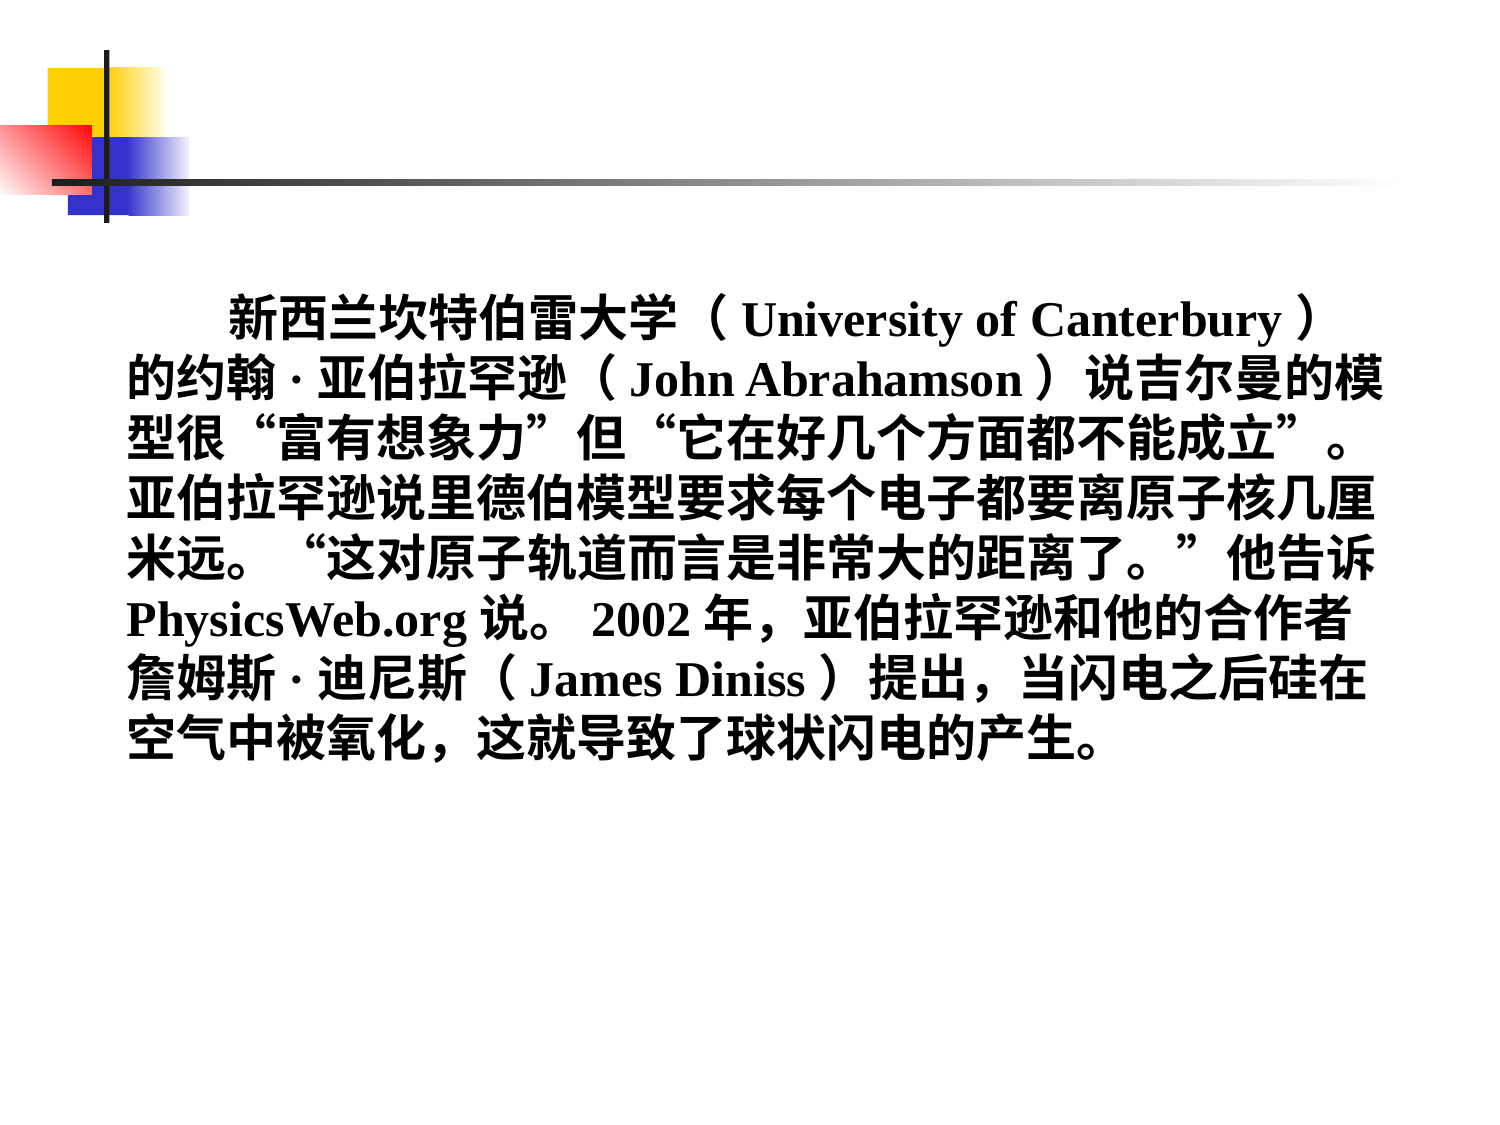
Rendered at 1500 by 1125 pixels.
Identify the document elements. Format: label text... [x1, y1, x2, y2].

text_box 新西兰坎特伯雷大学（University of Canterbury）的约翰·亚伯拉罕逊（John Abrahamson）说吉尔曼的模型很“富有想象力”但“它在好几个方面都不能成立”。亚伯拉罕逊说里德伯模型要求每个电子都要离原子核几厘米远。“这对原子轨道而言是非常大的距离了。”他告诉PhysicsWeb.org说。2002年，亚伯拉罕逊和他的合作者詹姆斯·迪尼斯（James Diniss）提出，当闪电之后硅在空气中被氧化，这就导致了球状闪电的产生。 [112, 278, 1400, 774]
